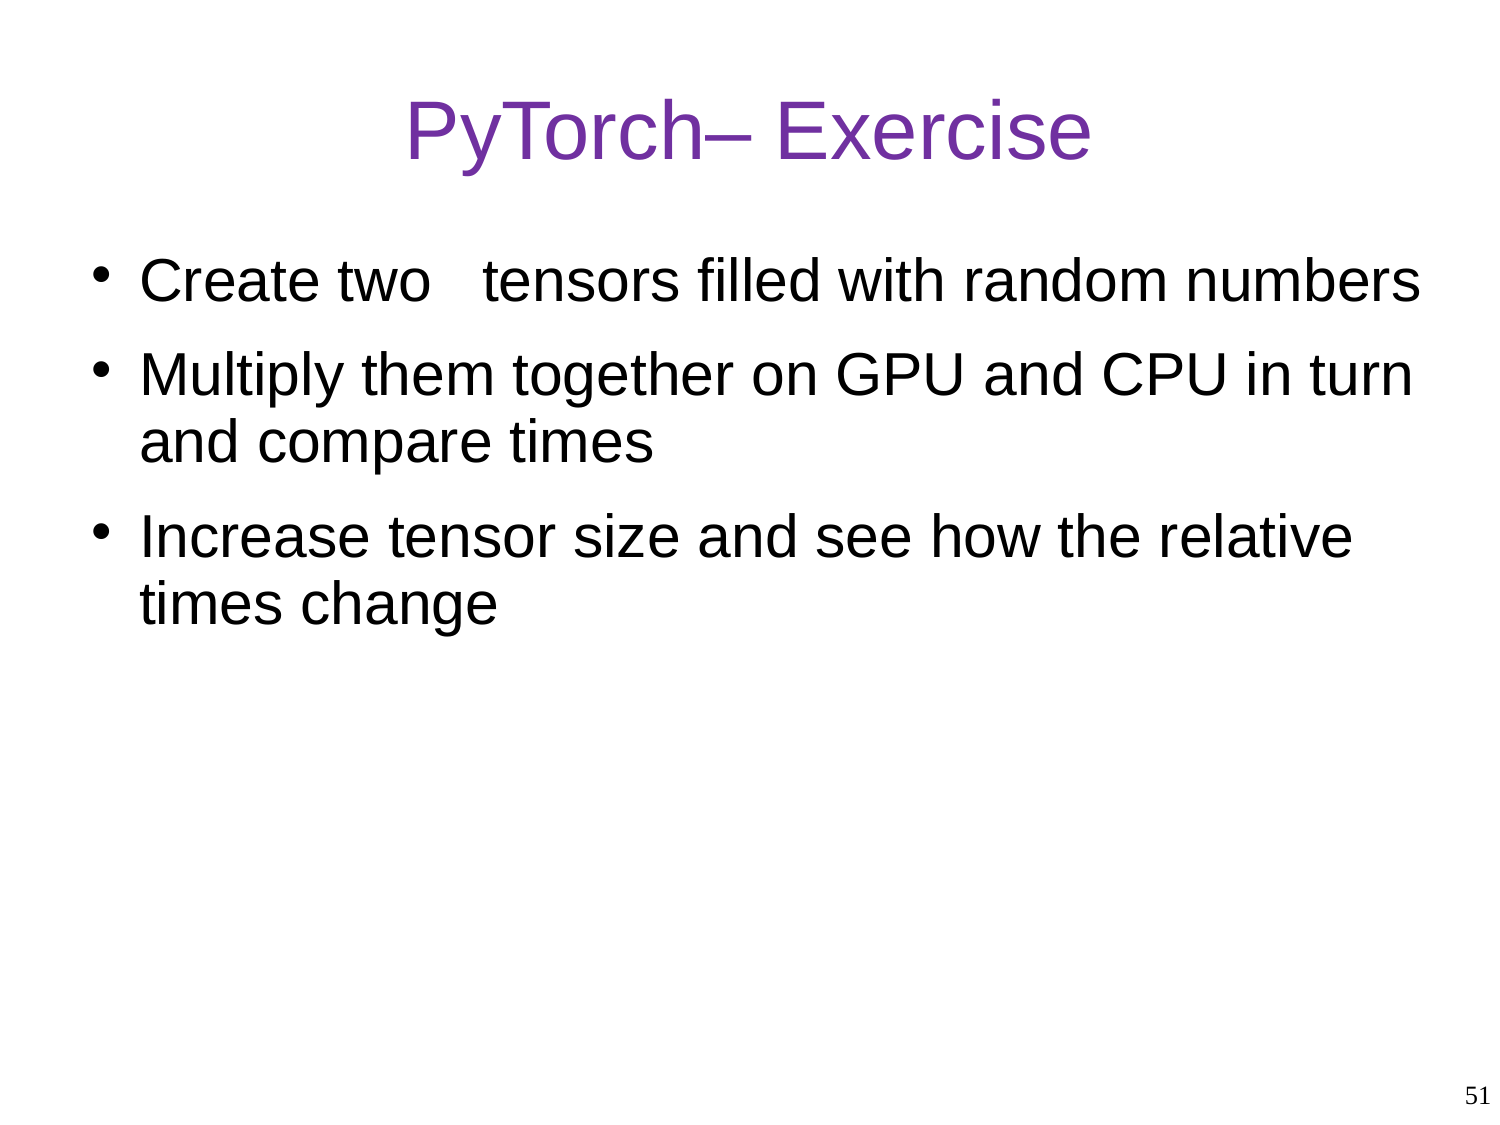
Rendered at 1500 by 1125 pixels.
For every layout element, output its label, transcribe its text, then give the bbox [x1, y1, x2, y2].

slide_number 51 [1142, 1080, 1492, 1123]
title PyTorch– Exercise [74, 34, 1425, 223]
